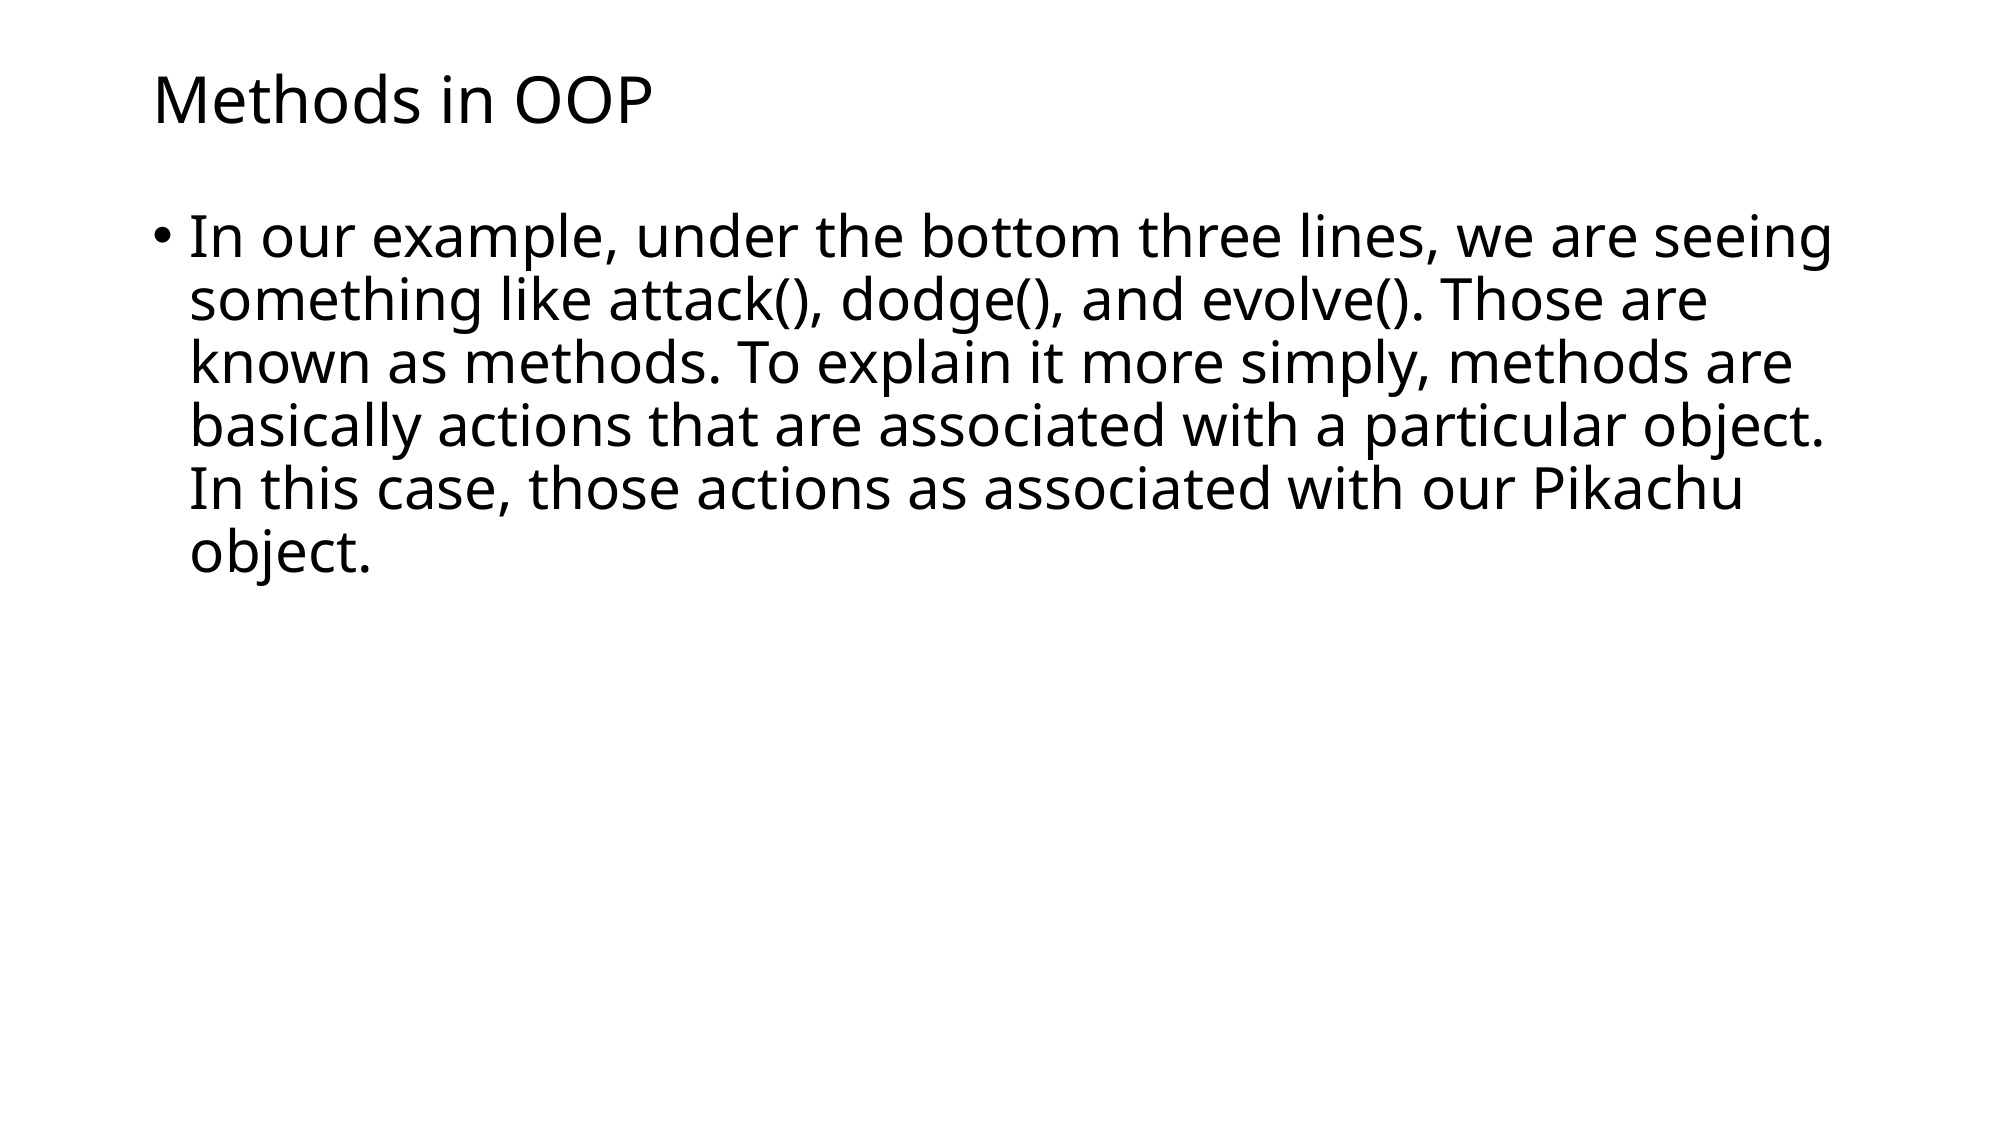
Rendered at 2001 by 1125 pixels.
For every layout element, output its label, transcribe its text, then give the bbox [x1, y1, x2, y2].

list In our example, under the bottom three lines, we are seeing something like attack(), dodge(), and evolve(). Those are known as methods. To explain it more simply, methods are basically actions that are associated with a particular object. In this case, those actions as associated with our Pikachu object. [137, 199, 1863, 1014]
title Methods in OOP [137, 59, 1863, 146]
